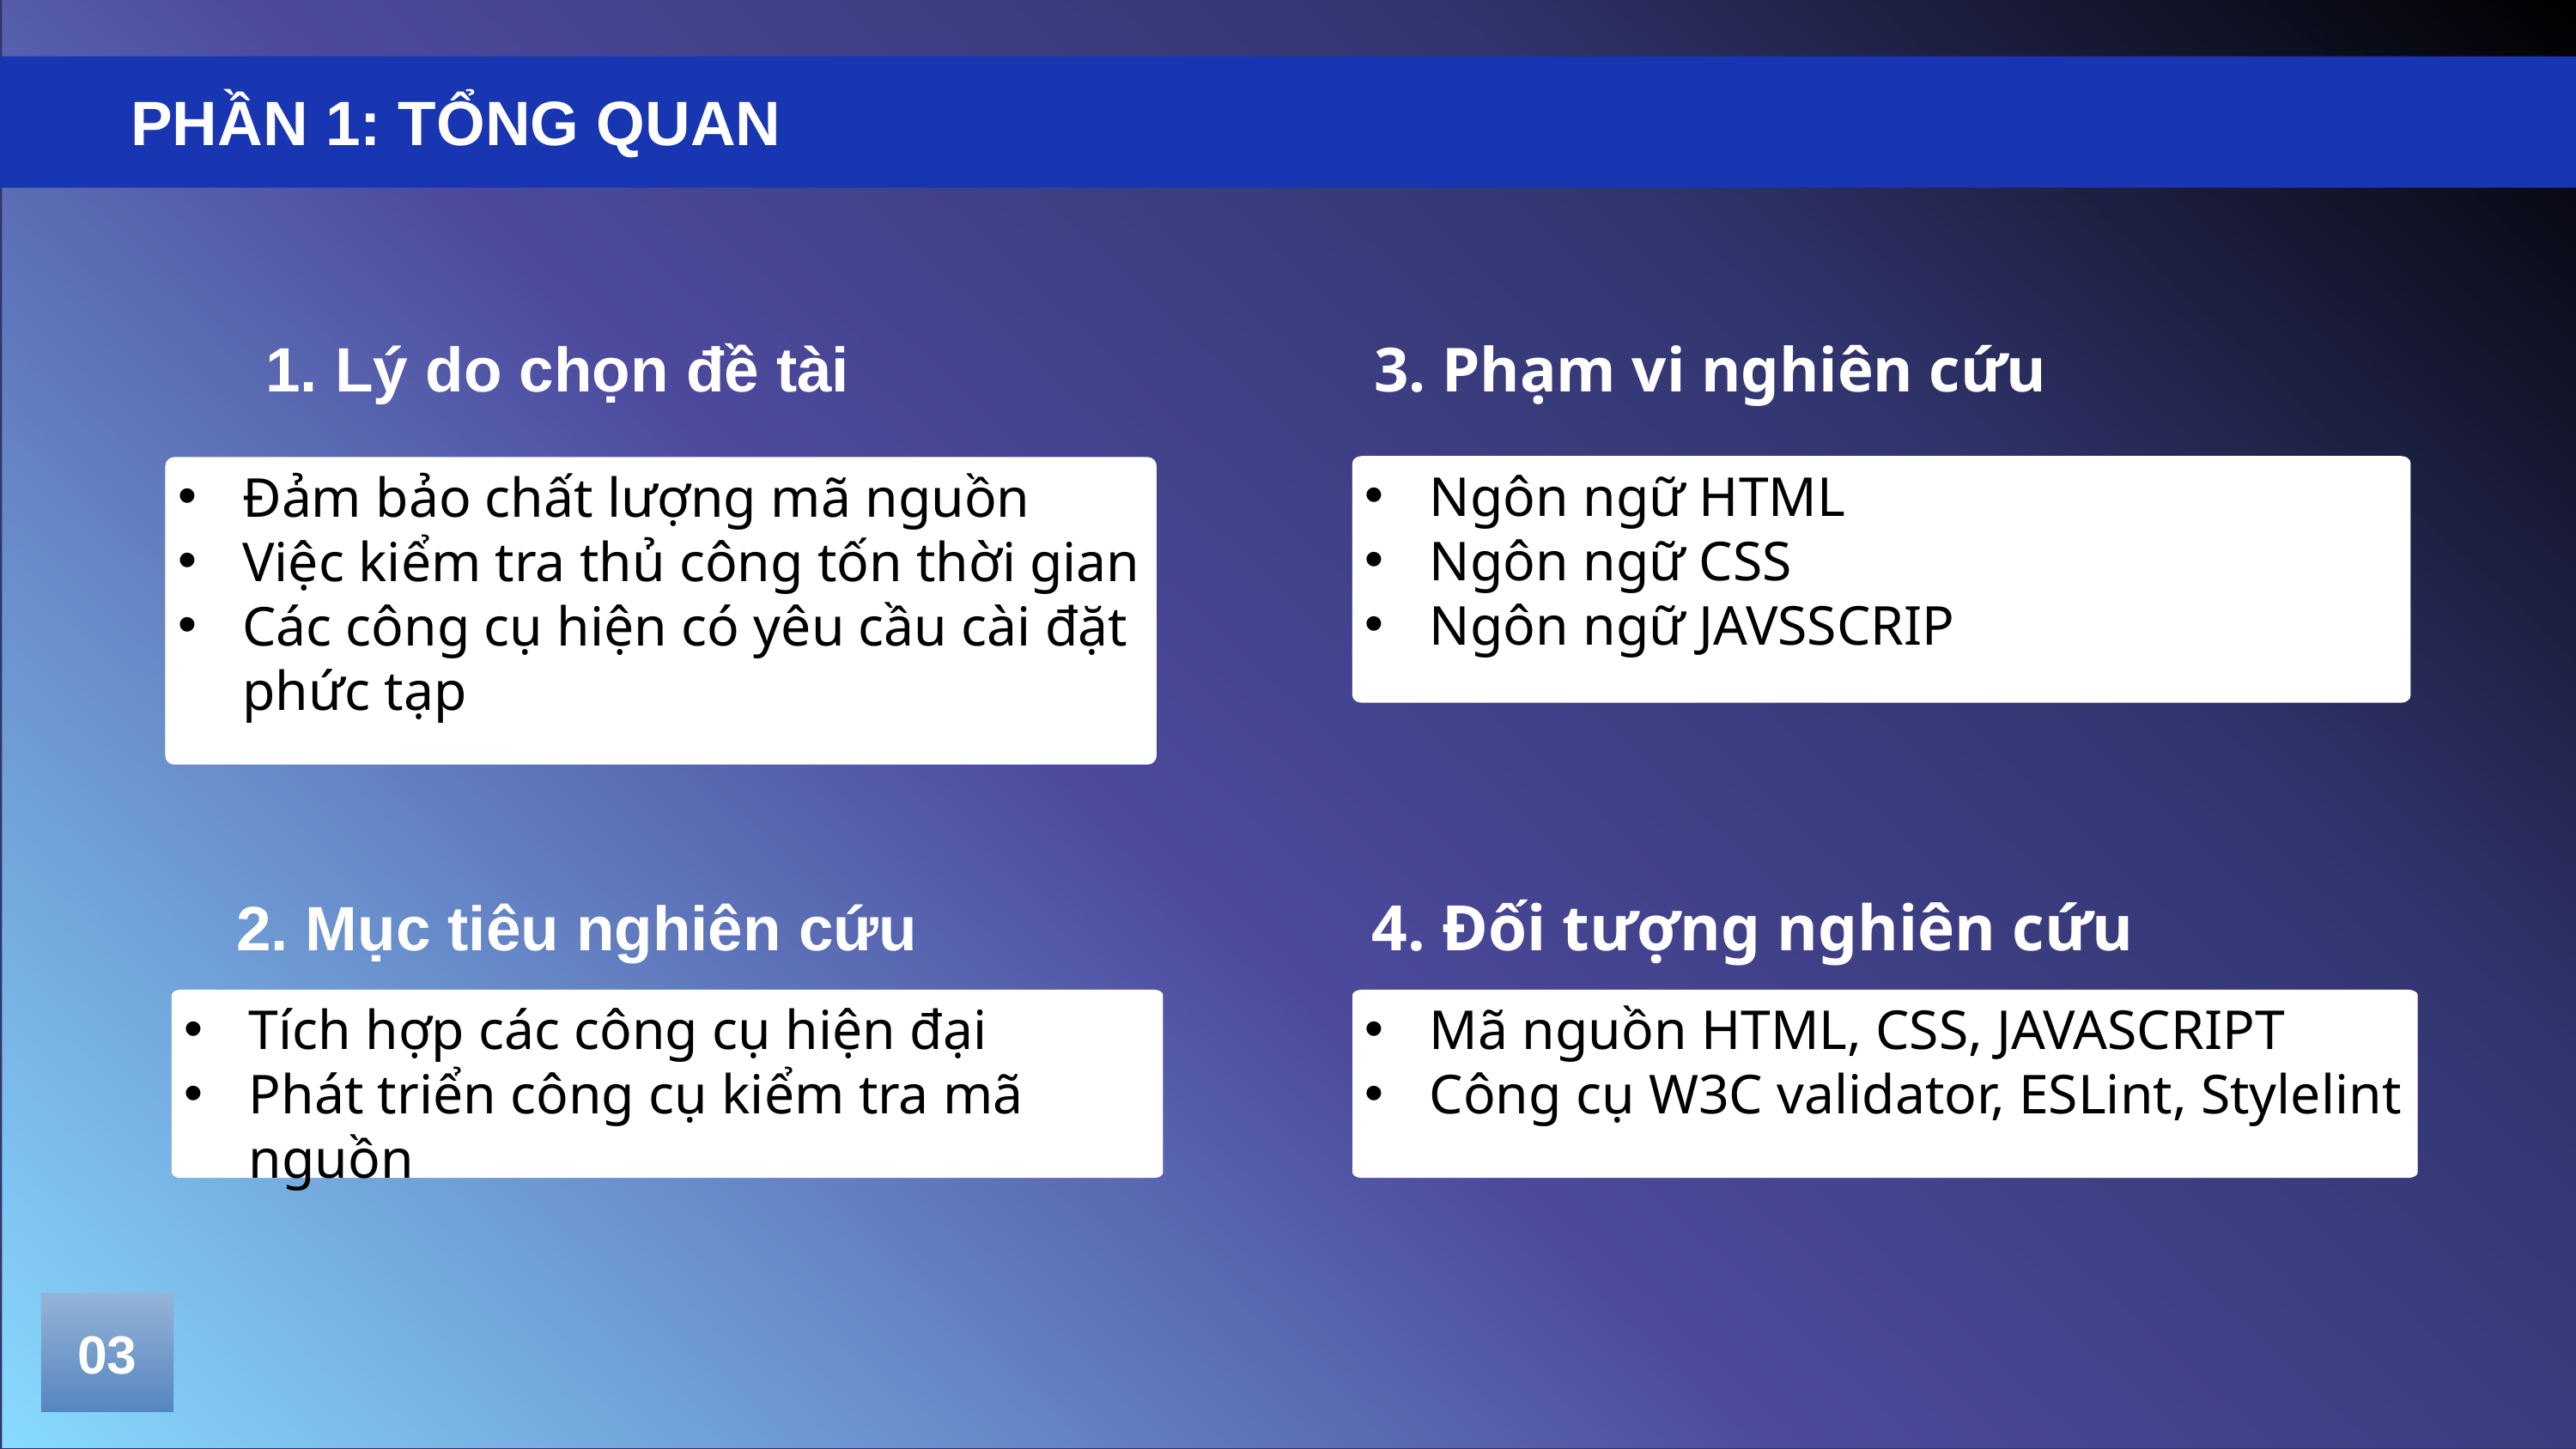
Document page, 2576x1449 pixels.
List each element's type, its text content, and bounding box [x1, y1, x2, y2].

text_box 03 [40, 1293, 174, 1412]
text_box [2, 0, 2576, 56]
text_box 1. Lý do chọn đề tài [265, 335, 943, 404]
text_box Mã nguồn HTML, CSS, JAVASCRIPT Công cụ W3C validator, ESLint, Stylelint [1352, 989, 2418, 1179]
text_box 4. Đối tượng nghiên cứu [1371, 894, 2165, 963]
text_box Ngôn ngữ HTML Ngôn ngữ CSS Ngôn ngữ JAVSSCRIP [1352, 456, 2411, 703]
text_box PHẦN 1: TỔNG QUAN [118, 76, 830, 165]
text_box 2. Mục tiêu nghiên cứu [236, 894, 972, 963]
text_box Đảm bảo chất lượng mã nguồn Việc kiểm tra thủ công tốn thời gian Các công cụ hiện có yêu cầu cài đặt phức tạp [165, 457, 1157, 765]
text_box [2, 188, 2576, 1448]
text_box Tích hợp các công cụ hiện đại Phát triển công cụ kiểm tra mã nguồn [171, 989, 1163, 1179]
text_box [0, 56, 2576, 188]
text_box 3. Phạm vi nghiên cứu [1374, 335, 2201, 404]
